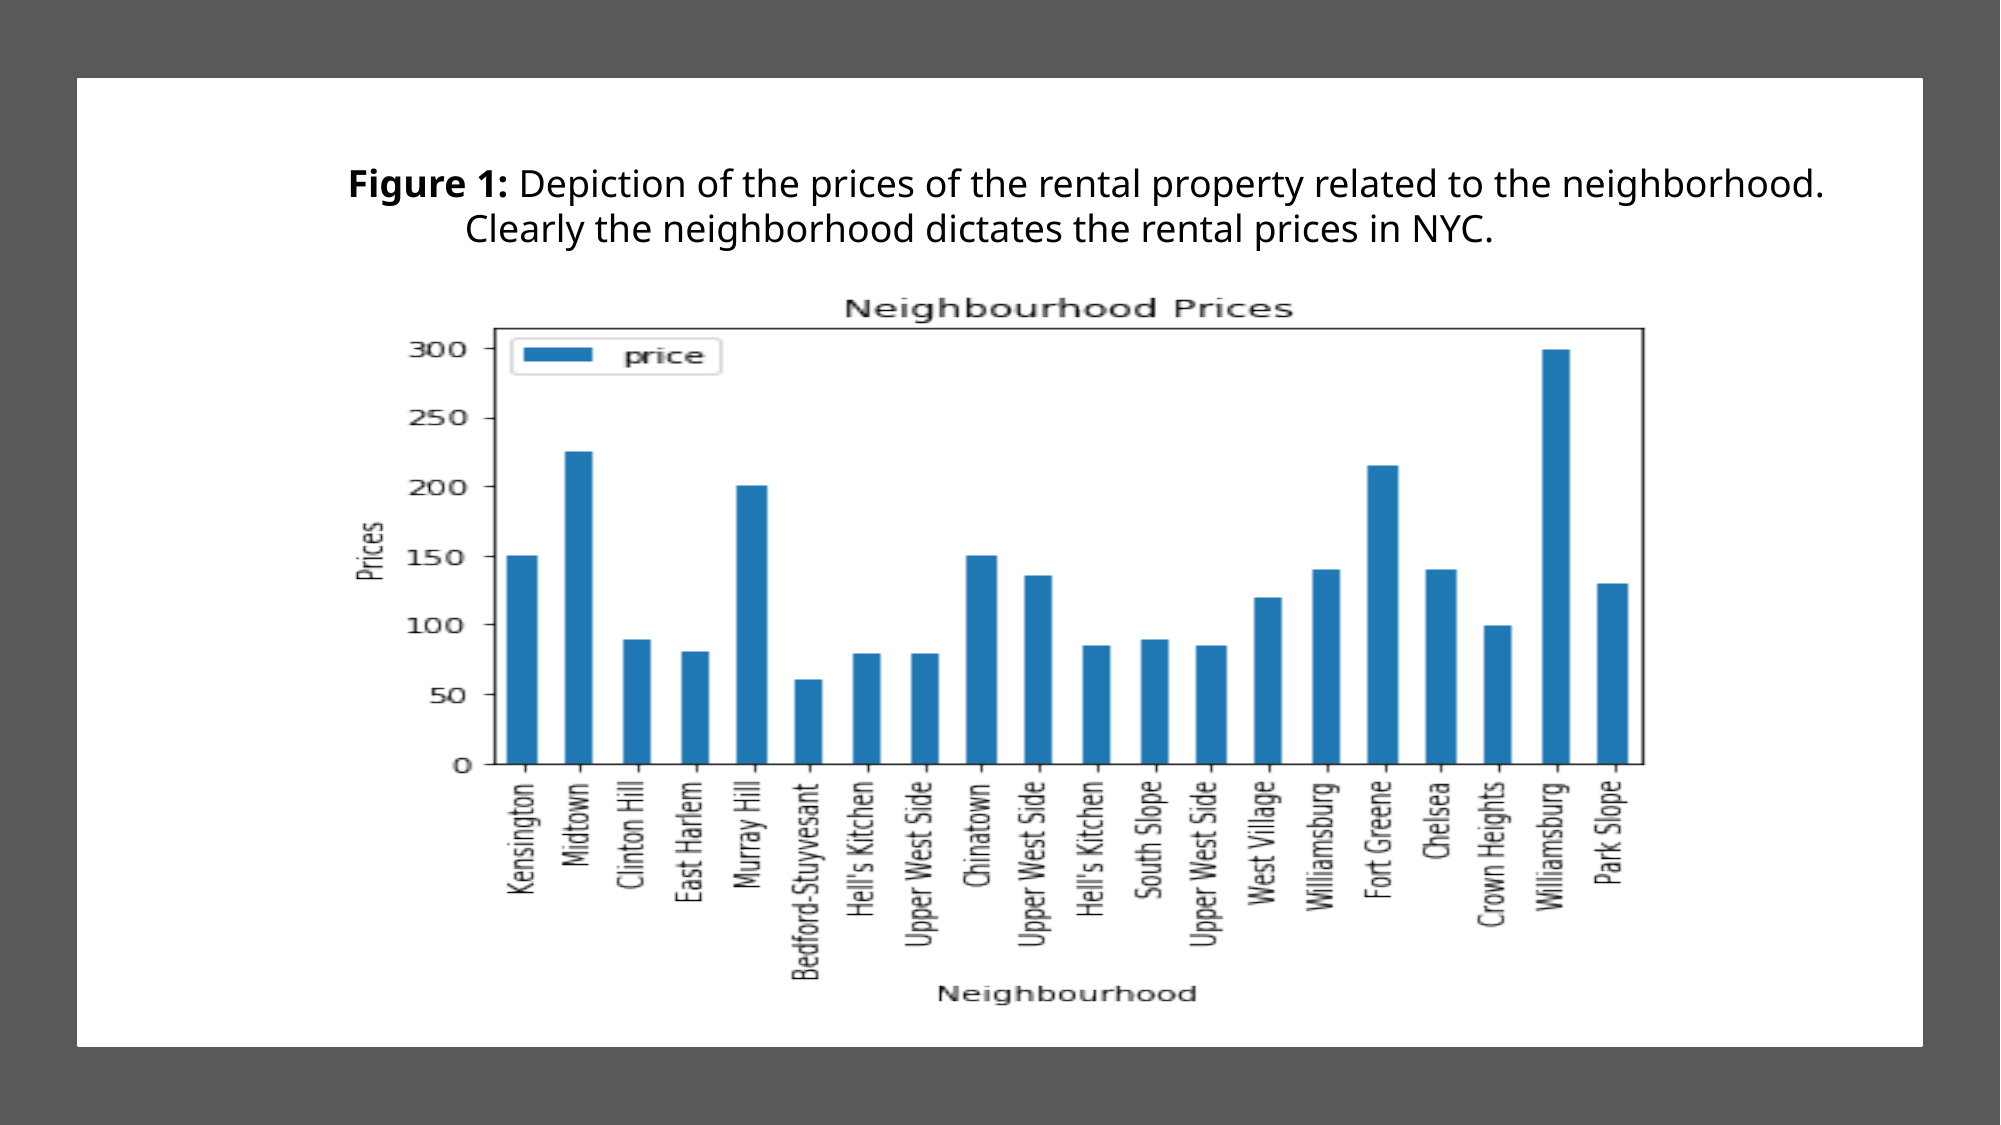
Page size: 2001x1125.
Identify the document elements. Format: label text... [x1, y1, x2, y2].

text_box [77, 78, 1923, 1047]
picture [332, 284, 1667, 1018]
text_box Figure 1: Depiction of the prices of the rental property related to the neighborhood. Clearly the neighborhood dictates the rental prices in NYC. [333, 152, 1855, 258]
text_box [0, 0, 2000, 1125]
